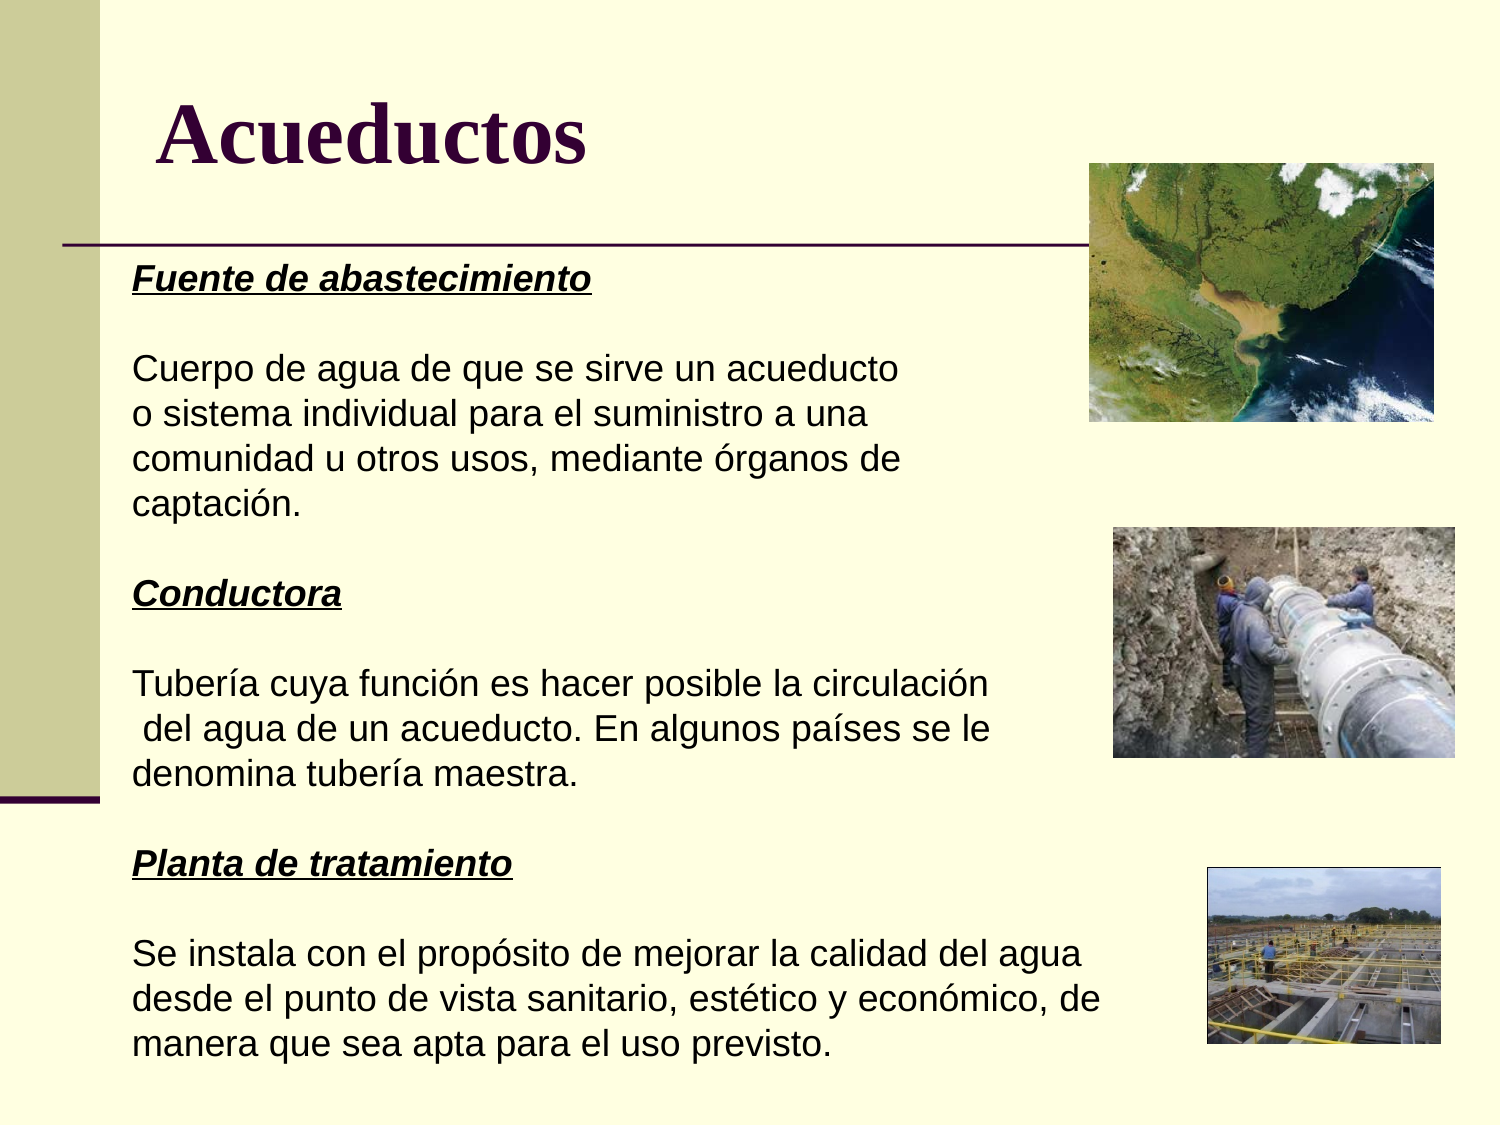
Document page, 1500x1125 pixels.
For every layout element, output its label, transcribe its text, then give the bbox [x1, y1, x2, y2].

picture [1206, 866, 1442, 1044]
text_box Acueductos [140, 35, 1416, 223]
text_box Fuente de abastecimiento Cuerpo de agua de que se sirve un acueducto o sistema individual para el suministro a una comunidad u otros usos, mediante órganos de captación. Conductora Tubería cuya función es hacer posible la circulación del agua de un acueducto. En algunos países se le denomina tubería maestra. Planta de tratamiento Se instala con el propósito de mejorar la calidad del agua desde el punto de vista sanitario, estético y económico, de manera que sea apta para el uso previsto. [117, 246, 1325, 1117]
picture [1112, 527, 1455, 758]
picture [1089, 163, 1434, 423]
